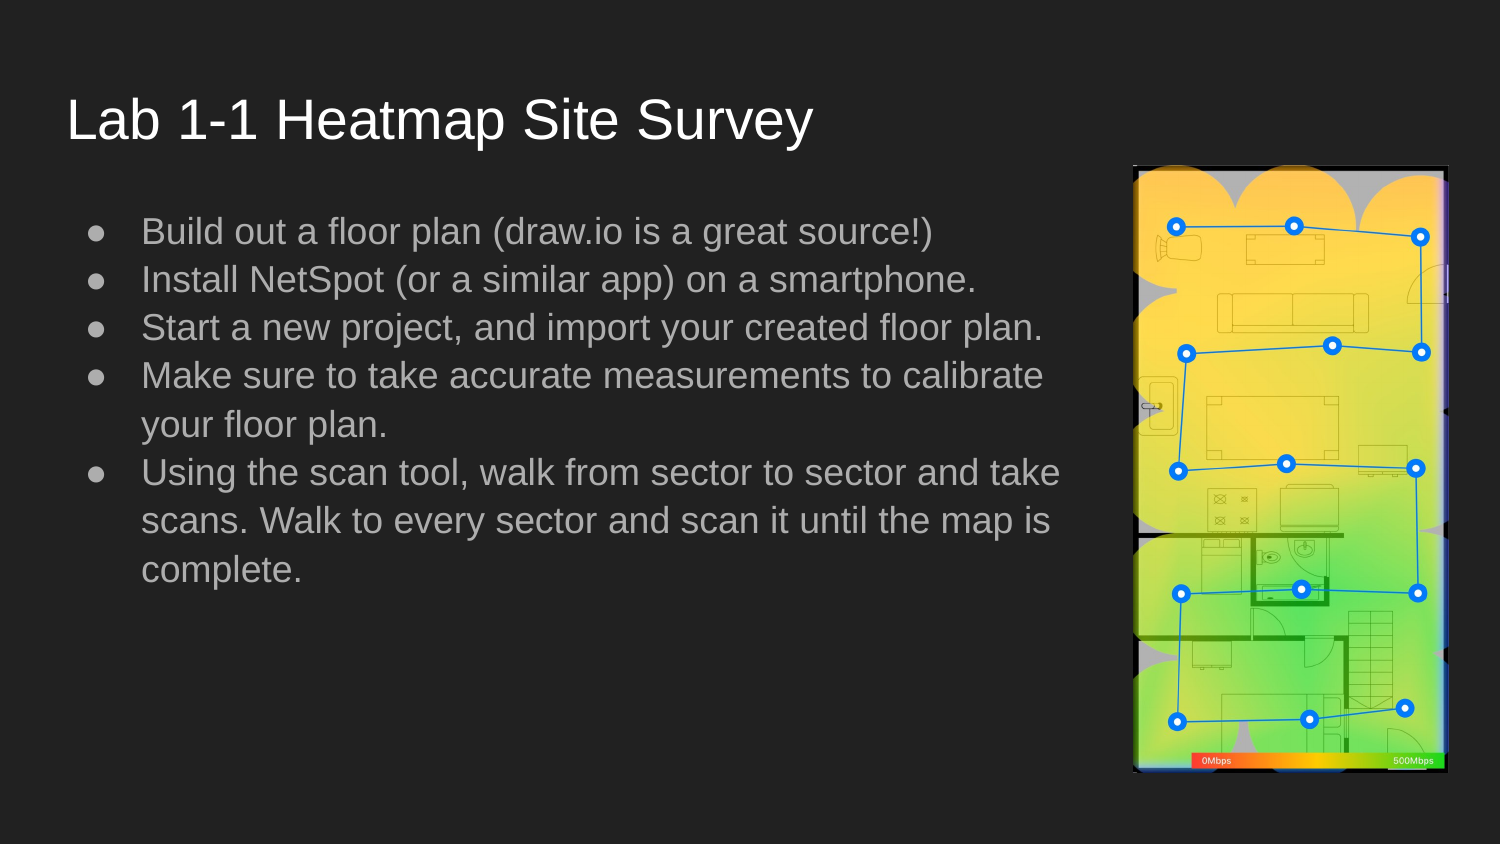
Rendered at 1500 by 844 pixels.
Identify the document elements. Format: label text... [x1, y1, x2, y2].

list Build out a floor plan (draw.io is a great source!) Install NetSpot (or a similar app) on a smartphone. Start a new project, and import your created floor plan. Make sure to take accurate measurements to calibrate your floor plan. Using the scan tool, walk from sector to sector and take scans. Walk to every sector and scan it until the map is complete. [51, 189, 1124, 750]
title Lab 1-1 Heatmap Site Survey [51, 72, 1449, 167]
picture [1133, 165, 1450, 774]
